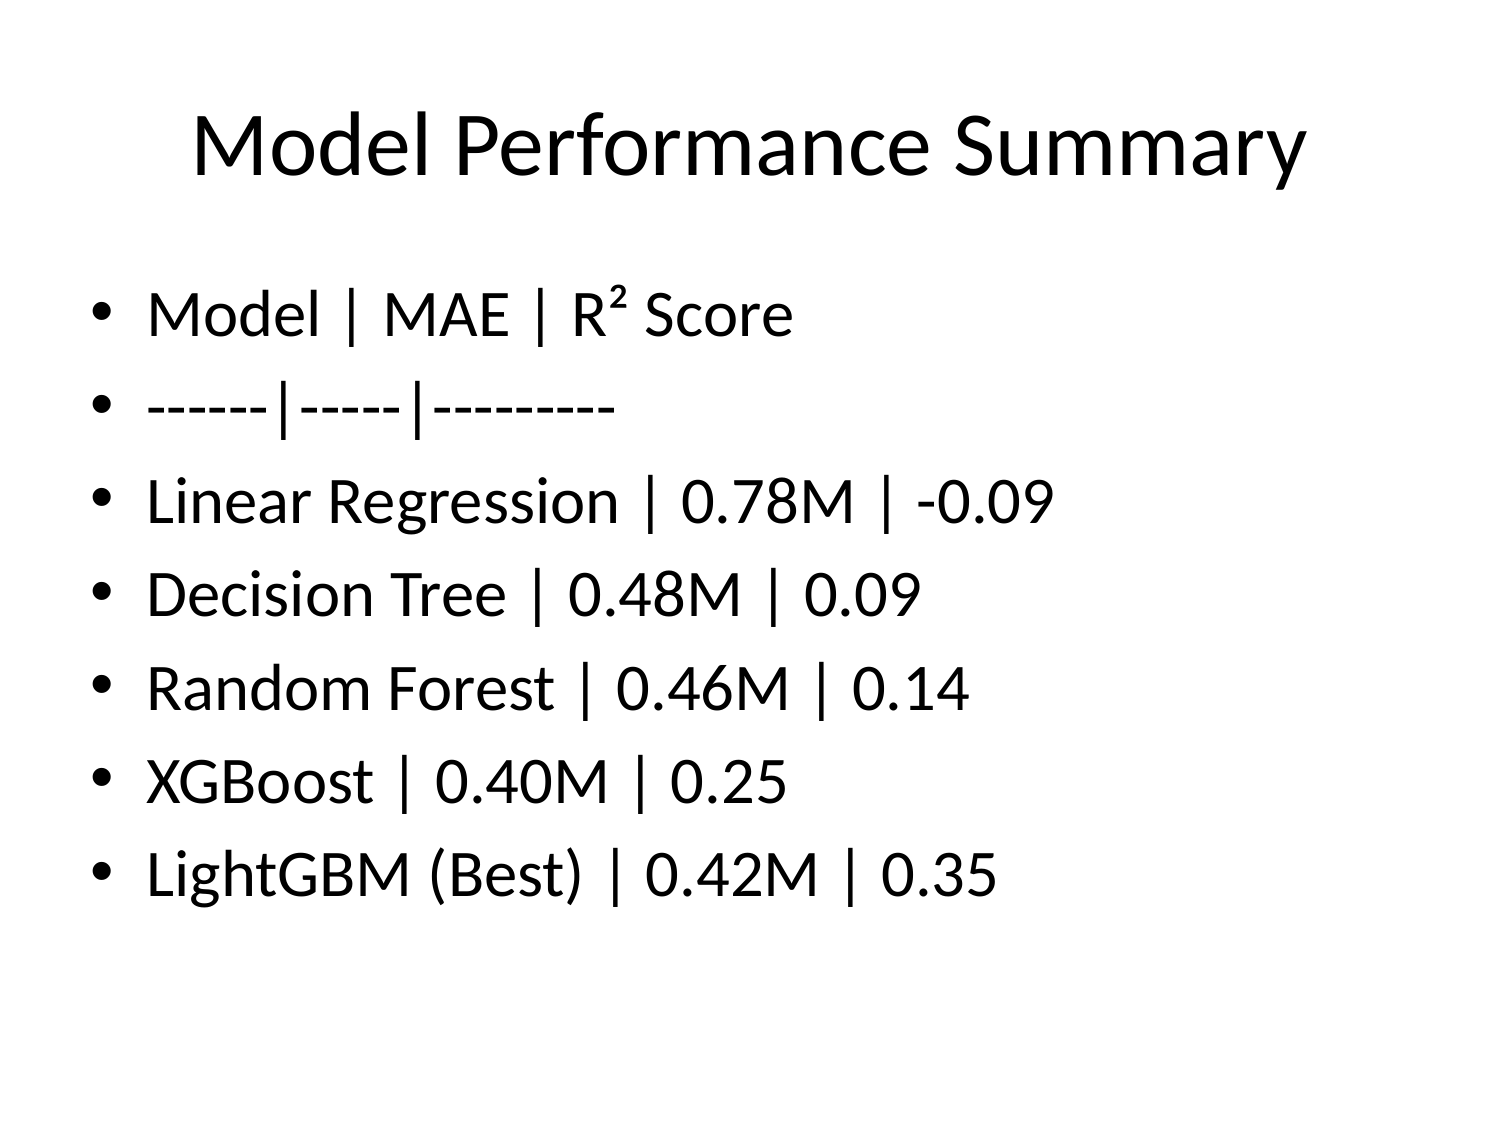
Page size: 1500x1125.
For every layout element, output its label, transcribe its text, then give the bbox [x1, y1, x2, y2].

list Model | MAE | R² Score ------|-----|--------- Linear Regression | 0.78M | -0.09 Decision Tree | 0.48M | 0.09 Random Forest | 0.46M | 0.14 XGBoost | 0.40M | 0.25 LightGBM (Best) | 0.42M | 0.35 [75, 262, 1425, 1005]
title Model Performance Summary [75, 45, 1425, 233]
